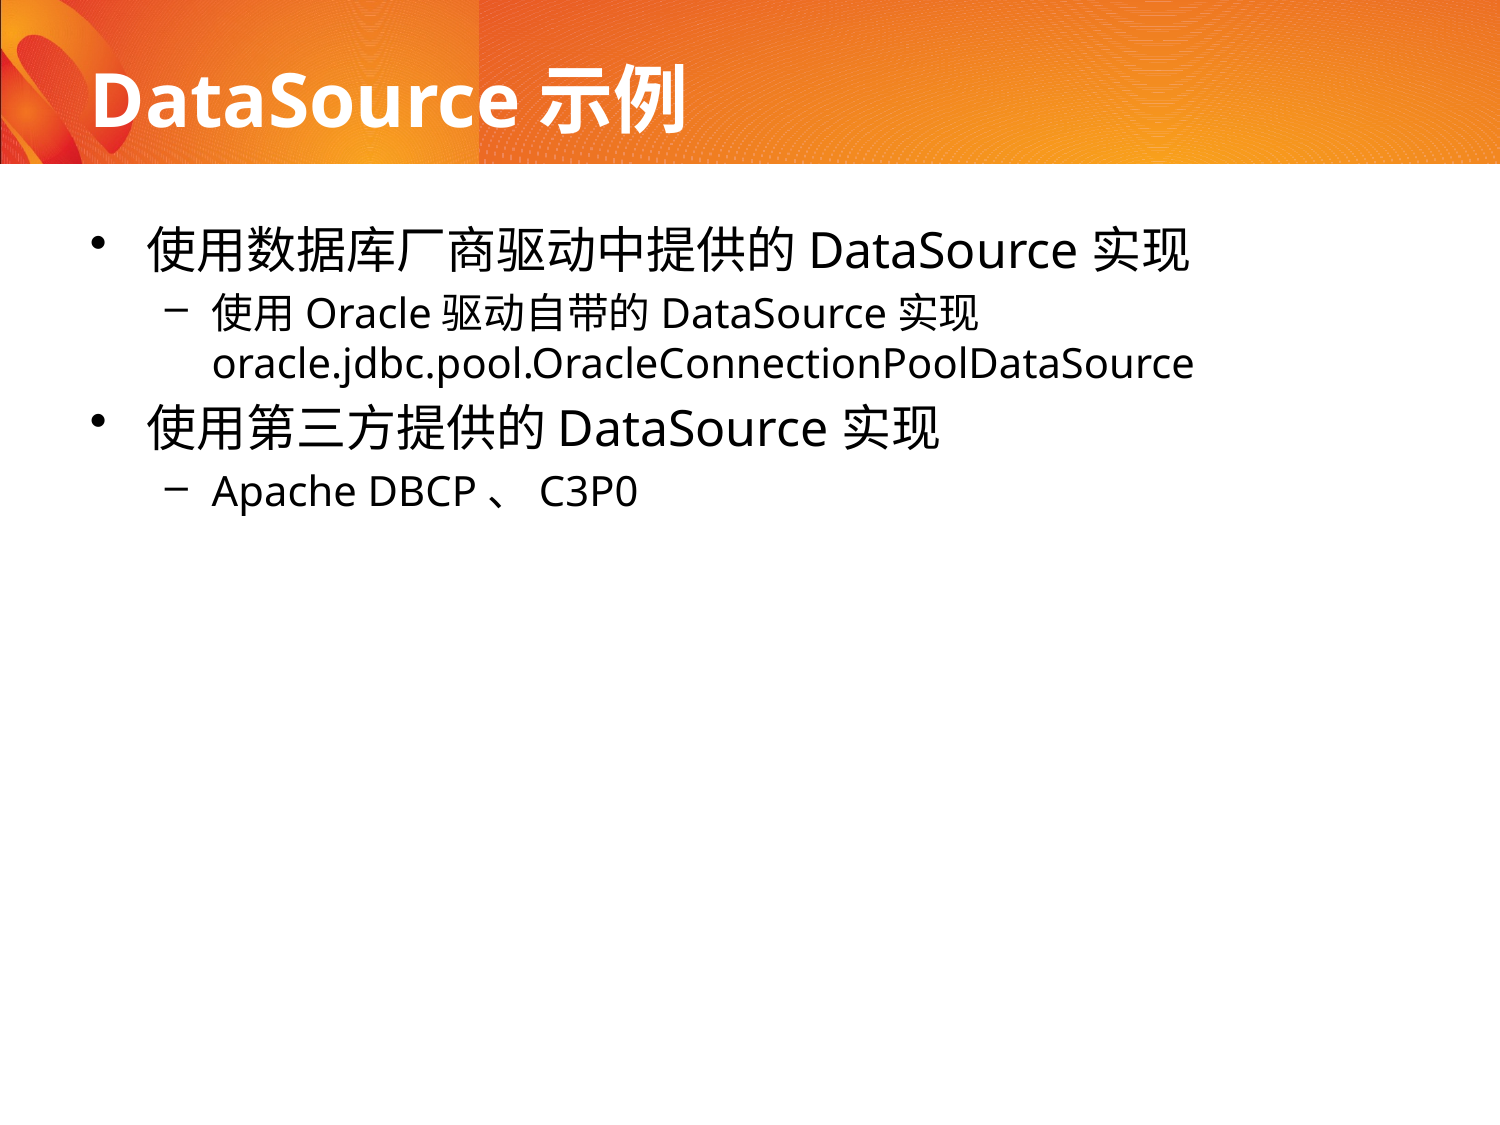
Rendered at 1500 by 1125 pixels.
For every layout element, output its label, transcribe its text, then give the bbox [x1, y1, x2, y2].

picture [0, 0, 1500, 164]
title DataSource示例 [75, 45, 1425, 188]
list 使用数据库厂商驱动中提供的DataSource实现 使用Oracle驱动自带的DataSource实现 oracle.jdbc.pool.OracleConnectionPoolDataSource 使用第三方提供的DataSource实现 Apache DBCP、C3P0 [75, 210, 1425, 954]
